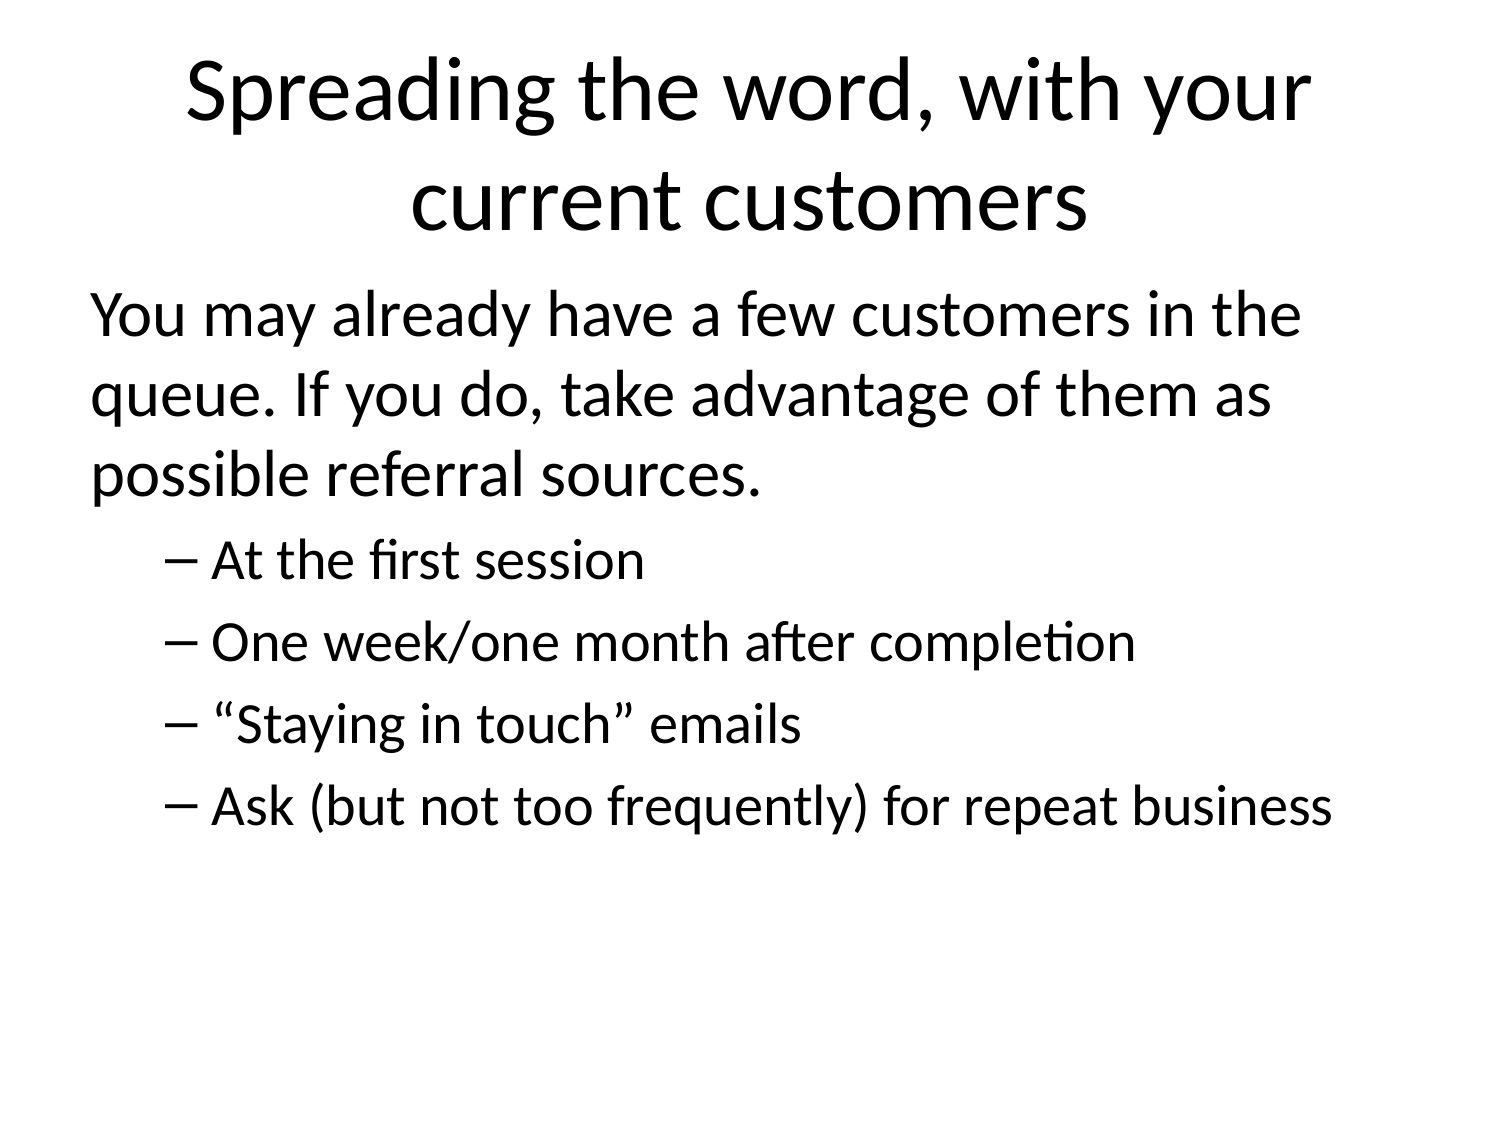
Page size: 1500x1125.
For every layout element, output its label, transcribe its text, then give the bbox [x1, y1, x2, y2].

list You may already have a few customers in the queue. If you do, take advantage of them as possible referral sources. At the first session One week/one month after completion “Staying in touch” emails Ask (but not too frequently) for repeat business [75, 262, 1425, 1005]
title Spreading the word, with your current customers [75, 45, 1425, 233]
